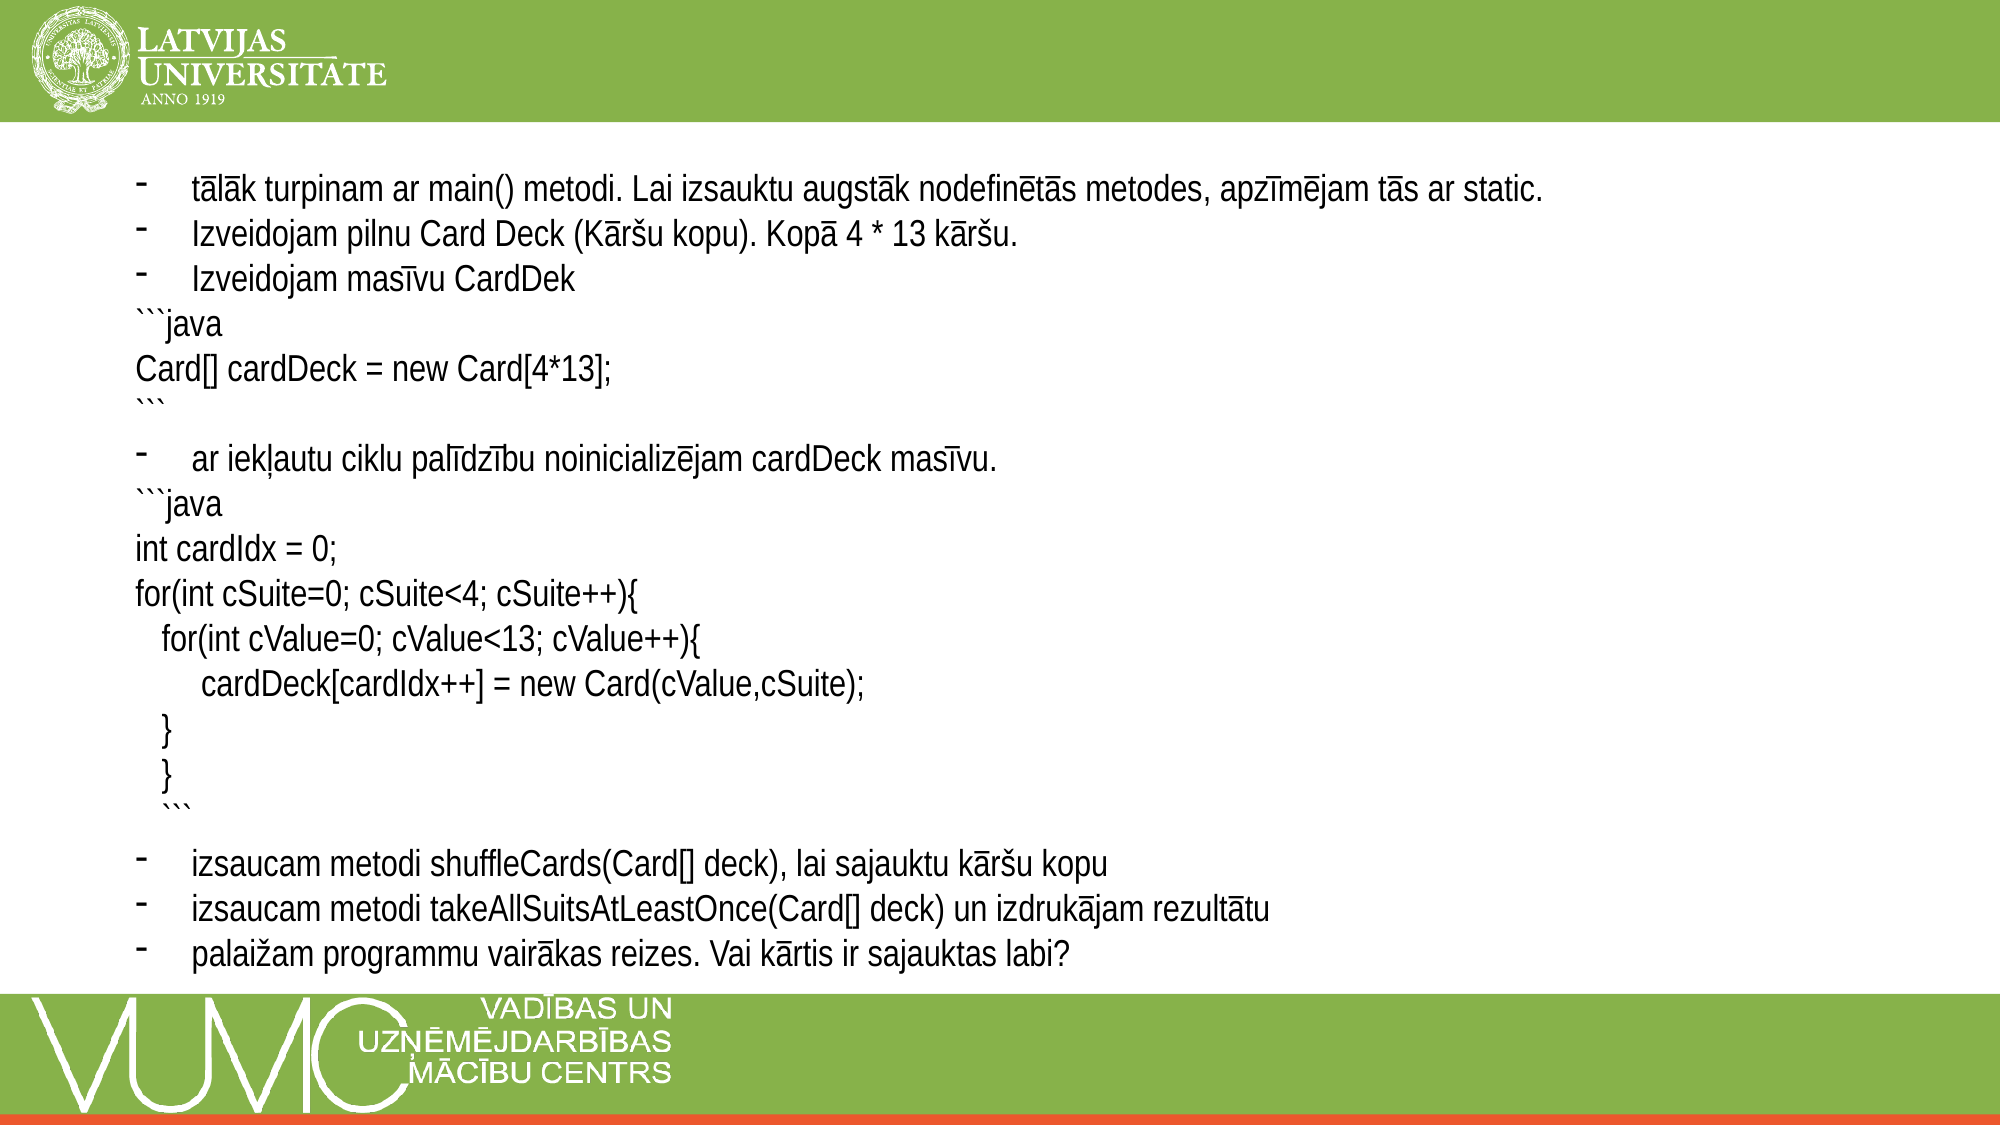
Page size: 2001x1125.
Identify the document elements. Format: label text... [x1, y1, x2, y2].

picture [31, 993, 671, 1113]
text_box tālāk turpinam ar main() metodi. Lai izsauktu augstāk nodefinētās metodes, apzīmējam tās ar static. Izveidojam pilnu Card Deck (Kāršu kopu). Kopā 4 * 13 kāršu. Izveidojam masīvu CardDek ```java Card[] cardDeck = new Card[4*13]; ``` ar iekļautu ciklu palīdzību noinicializējam cardDeck masīvu. ```java int cardIdx = 0; for(int cSuite=0; cSuite<4; cSuite++){ for(int cValue=0; cValue<13; cValue++){ cardDeck[cardIdx++] = new Card(cValue,cSuite); } } ``` izsaucam metodi shuffleCards(Card[] deck), lai sajauktu kāršu kopu izsaucam metodi takeAllSuitsAtLeastOnce(Card[] deck) un izdrukājam rezultātu palaižam programmu vairākas reizes. Vai kārtis ir sajauktas labi? [120, 156, 1963, 982]
